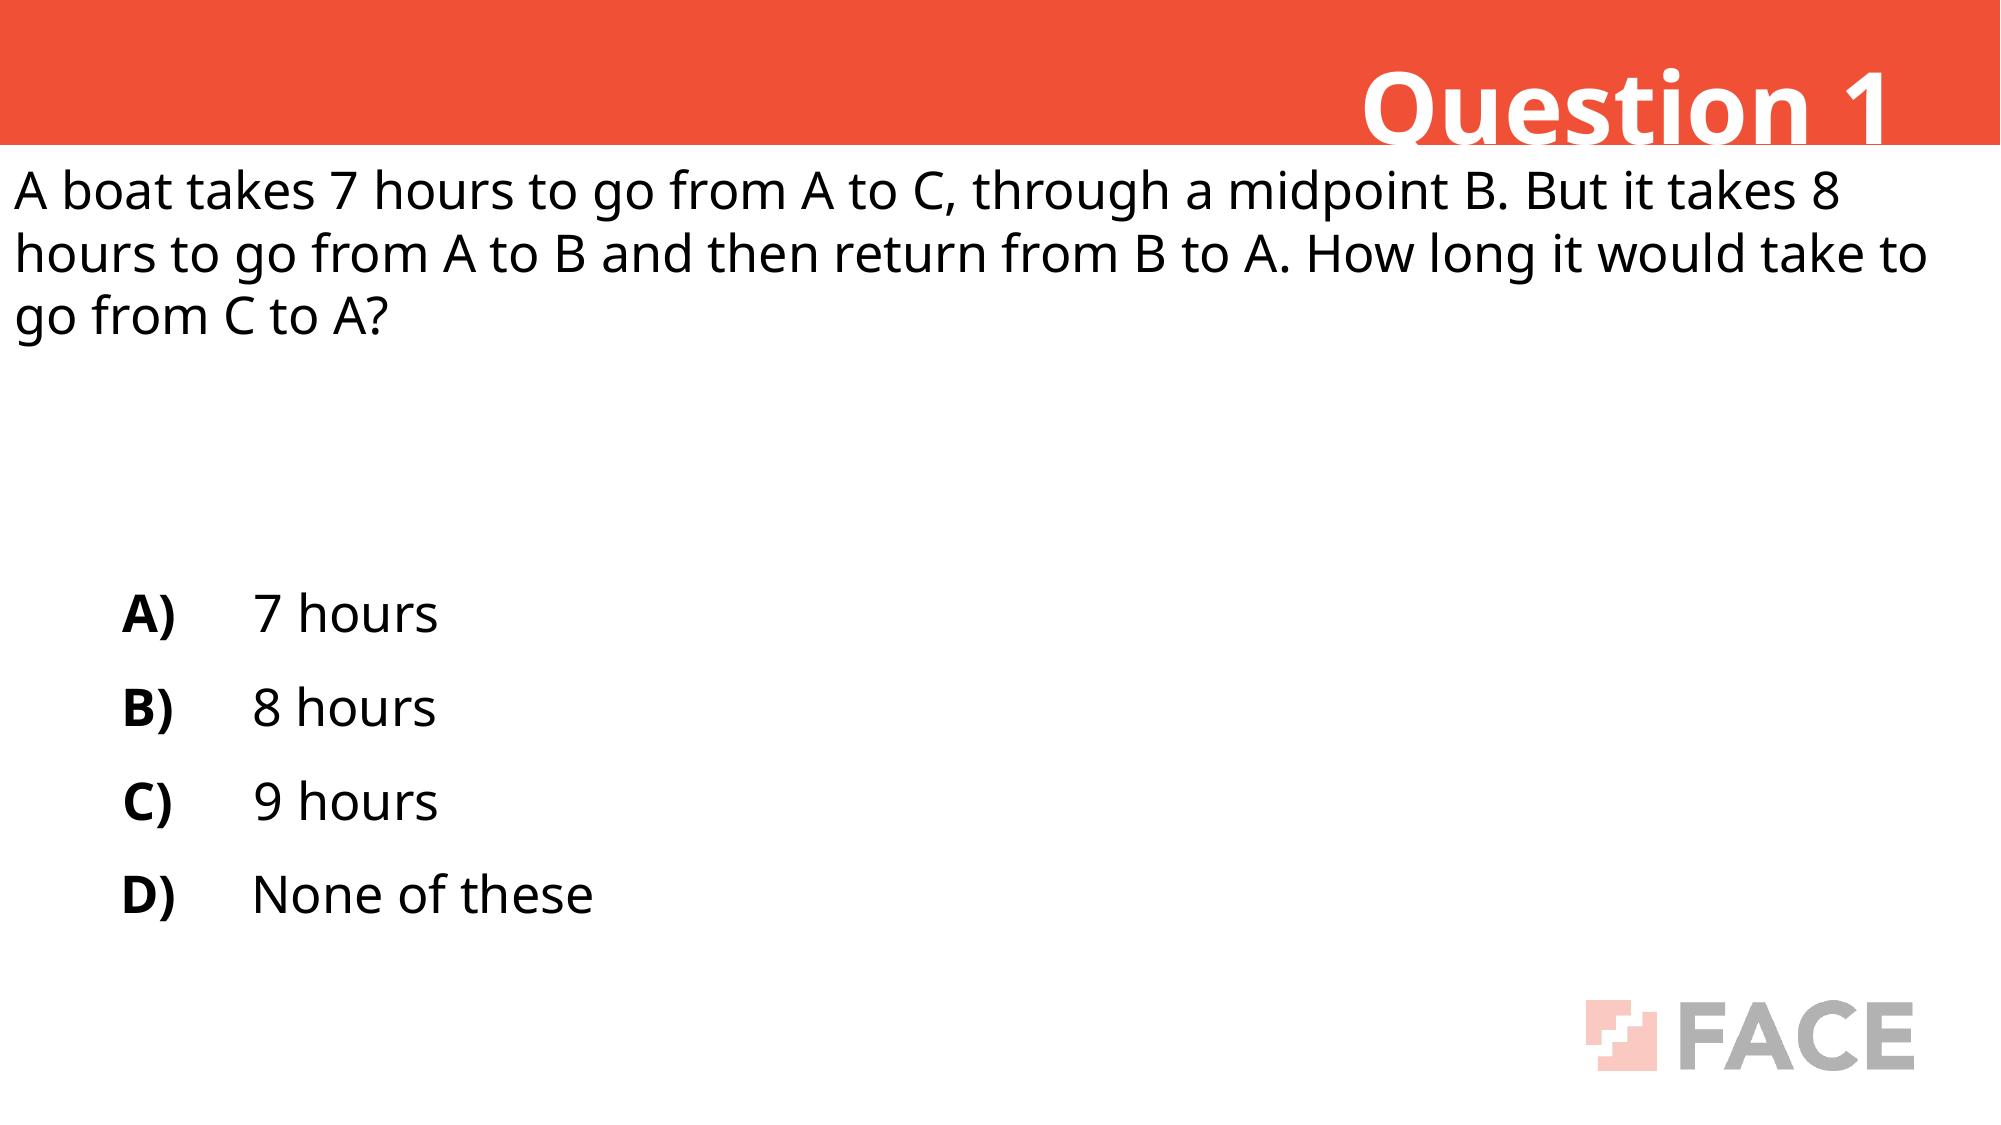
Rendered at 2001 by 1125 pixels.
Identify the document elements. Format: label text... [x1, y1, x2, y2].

text_box None of these [236, 822, 1893, 932]
text_box 8 hours [237, 635, 1894, 745]
text_box Question 1 [638, 37, 1914, 173]
picture [1586, 1000, 1914, 1072]
text_box B) [106, 635, 221, 745]
text_box 7 hours [238, 541, 1896, 651]
text_box C) [107, 730, 223, 839]
text_box D) [105, 822, 220, 932]
text_box [0, 0, 2000, 147]
text_box A) [107, 541, 223, 651]
text_box 9 hours [238, 730, 1896, 839]
text_box A boat takes 7 hours to go from A to C, through a midpoint B. But it takes 8 hours to go from A to B and then return from B to A. How long it would take to go from C to A? [0, 150, 2000, 353]
